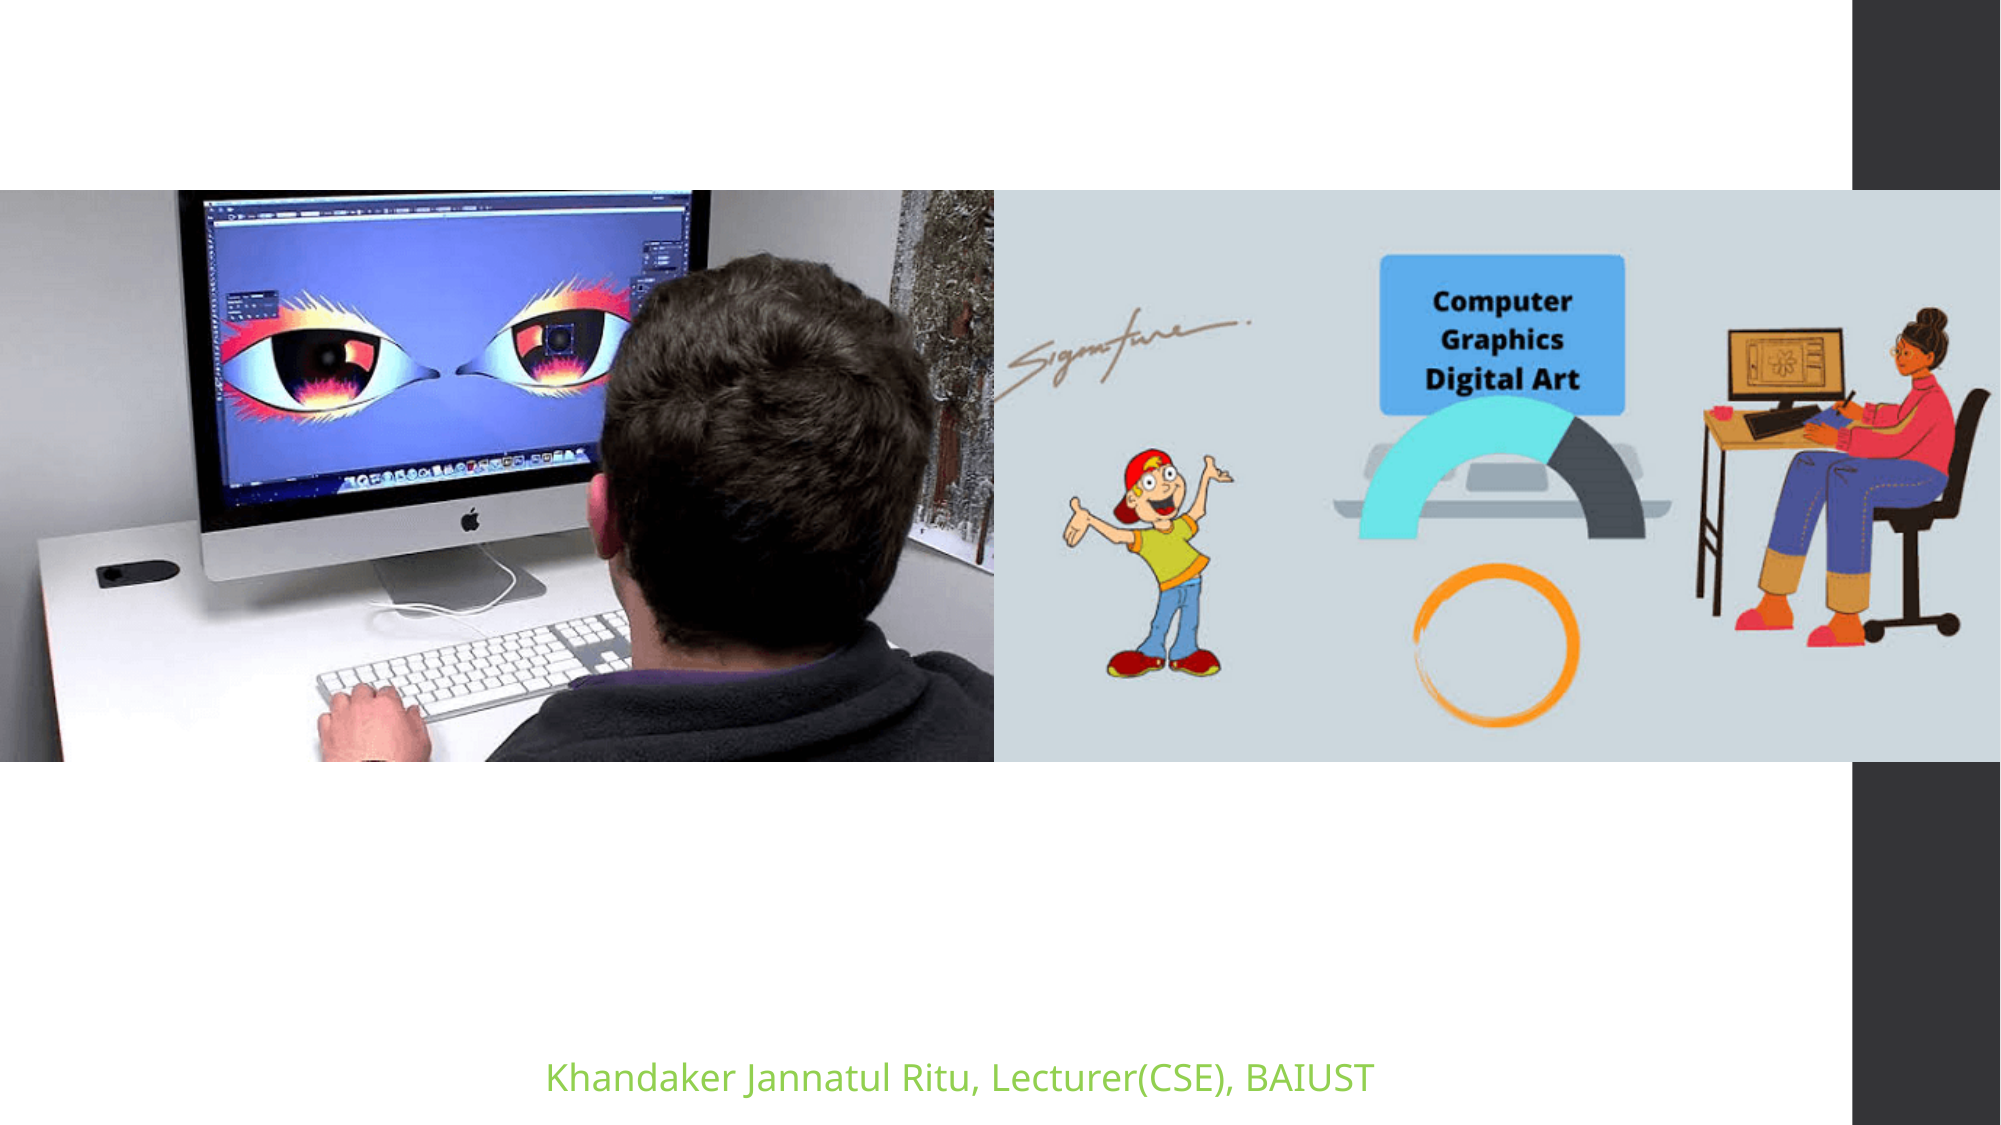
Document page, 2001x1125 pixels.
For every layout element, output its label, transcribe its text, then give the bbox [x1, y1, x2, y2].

text_box Khandaker Jannatul Ritu, Lecturer(CSE), BAIUST [530, 1046, 1642, 1106]
picture [0, 190, 2000, 762]
